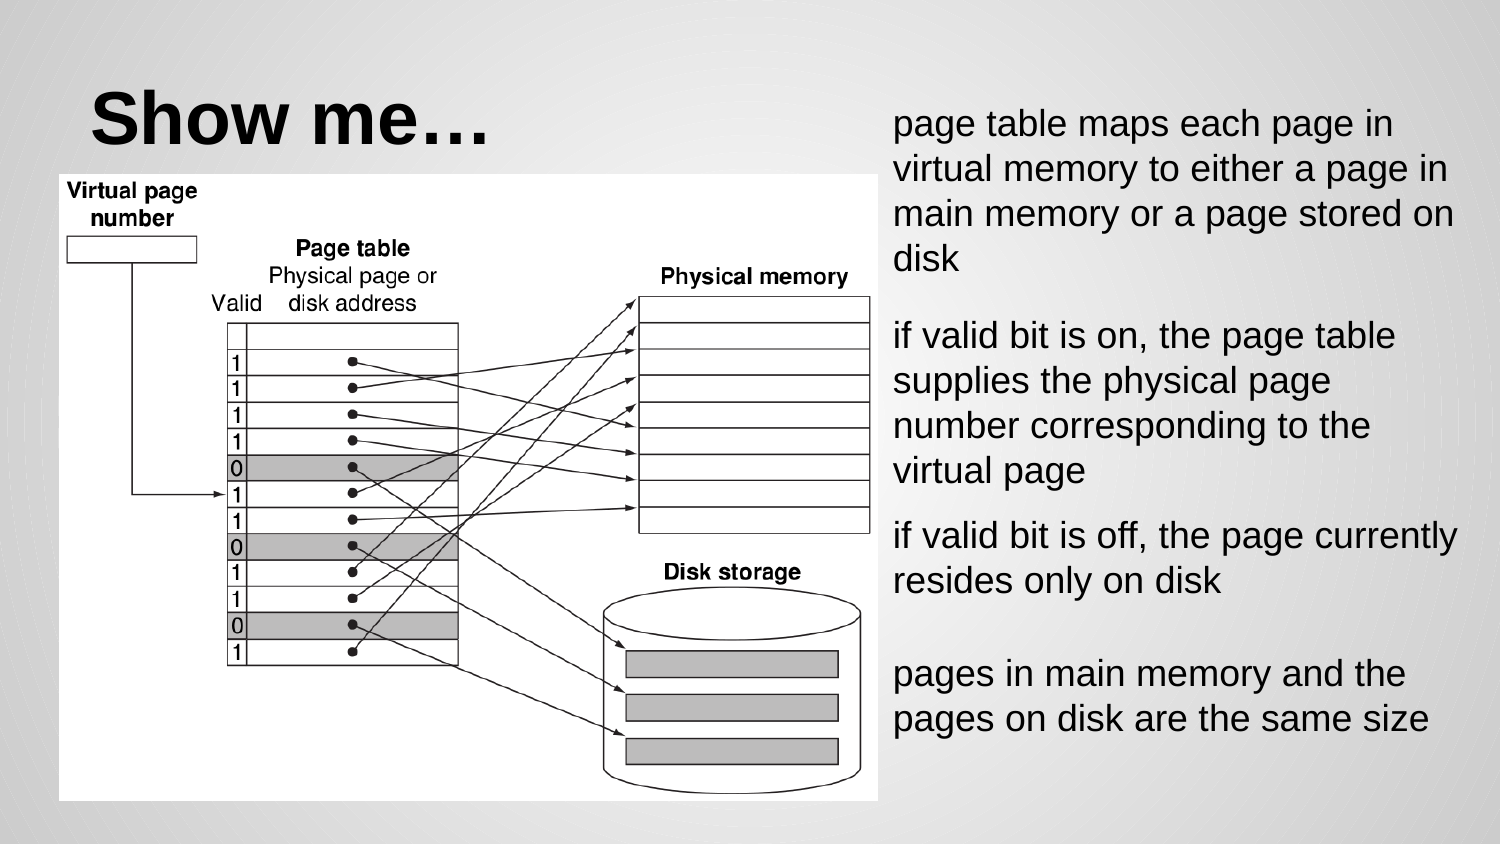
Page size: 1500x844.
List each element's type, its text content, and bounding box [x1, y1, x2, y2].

list if valid bit is on, the page table supplies the physical page number corresponding to the virtual page [883, 296, 1480, 471]
list page table maps each page in virtual memory to either a page in main memory or a page stored on disk [877, 83, 1480, 296]
list if valid bit is off, the page currently resides only on disk [883, 496, 1480, 633]
title Show me… [75, 33, 1425, 173]
picture [59, 173, 879, 801]
list pages in main memory and the pages on disk are the same size [877, 633, 1480, 809]
